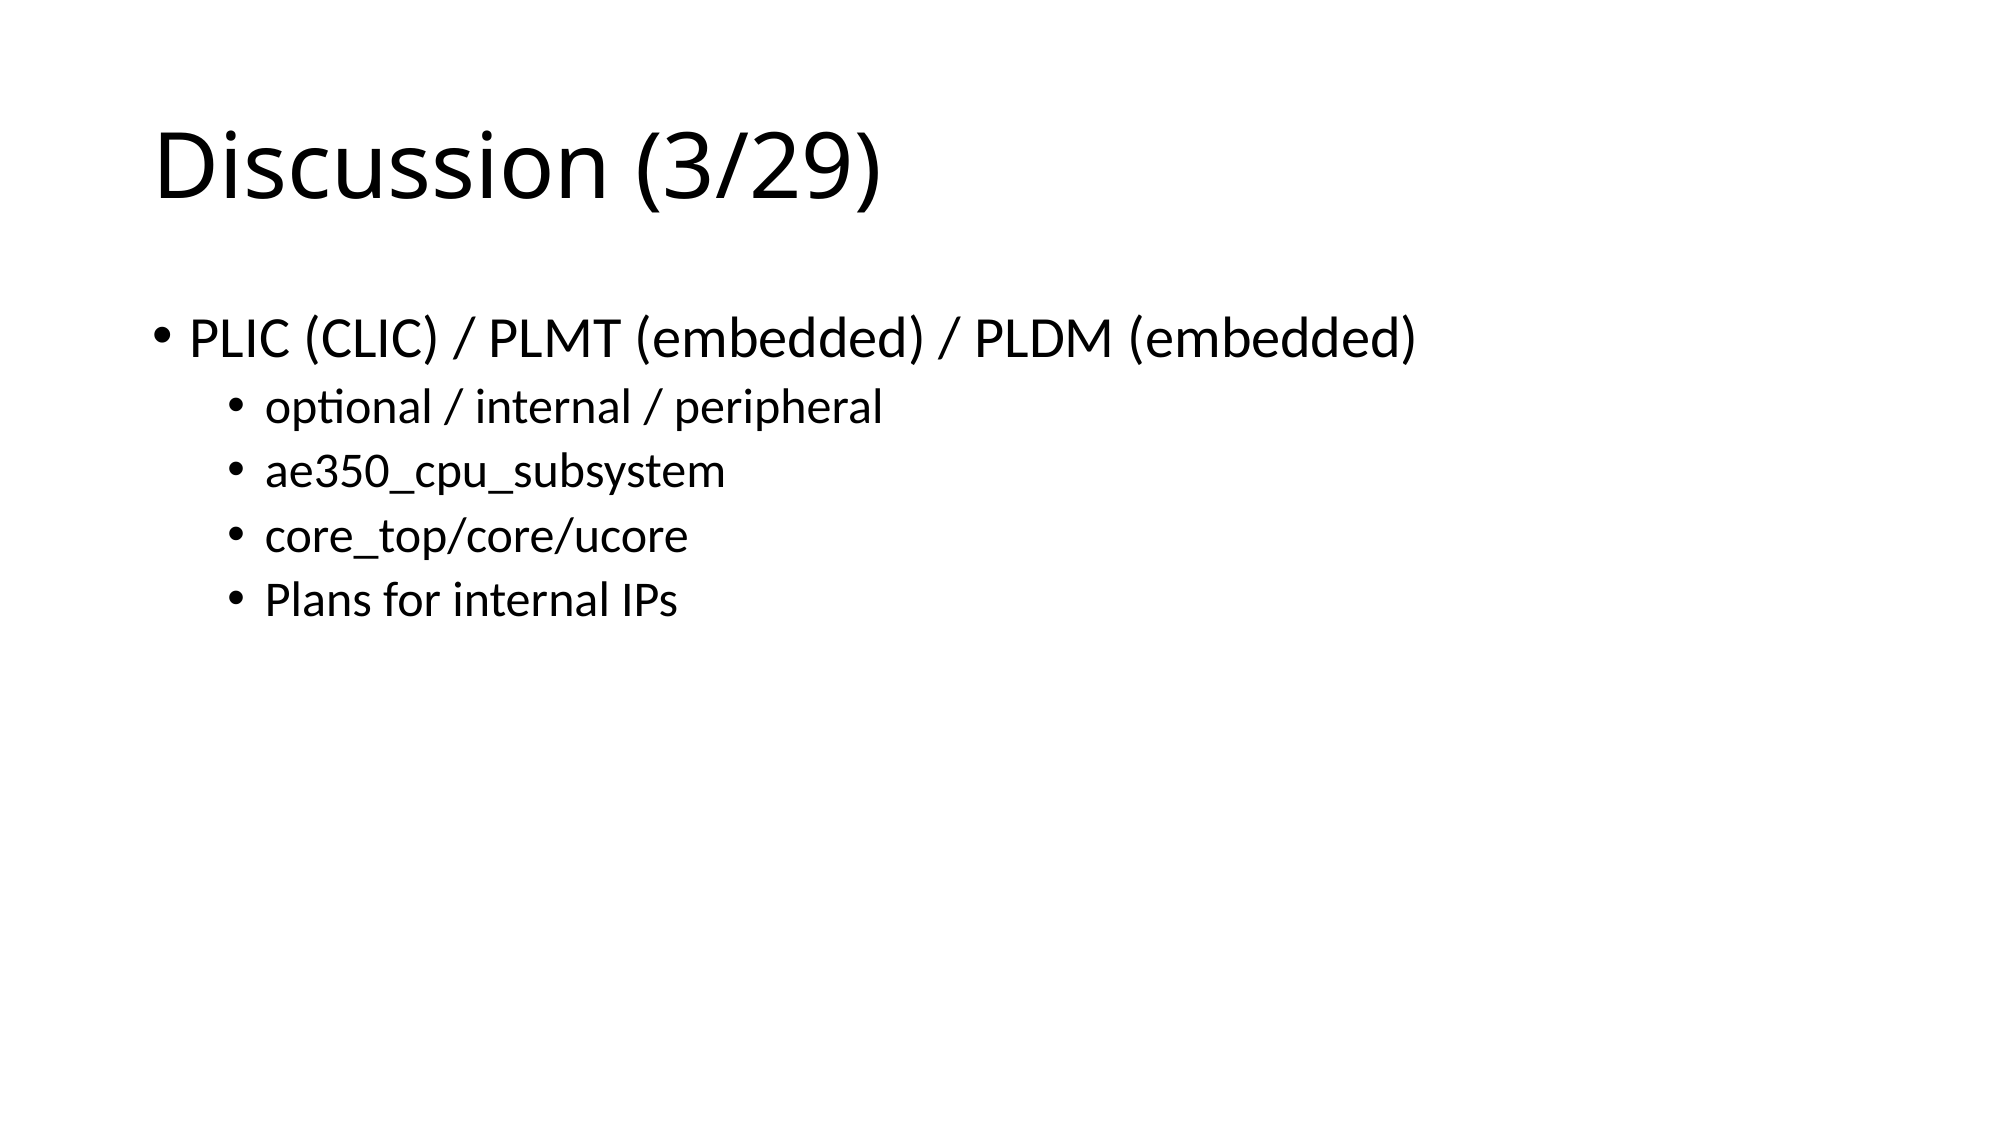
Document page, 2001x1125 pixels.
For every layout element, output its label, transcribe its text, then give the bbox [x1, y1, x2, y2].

title Discussion (3/29) [137, 59, 1863, 278]
list PLIC (CLIC) / PLMT (embedded) / PLDM (embedded) optional / internal / peripheral ae350_cpu_subsystem core_top/core/ucore Plans for internal IPs [137, 299, 1863, 1014]
